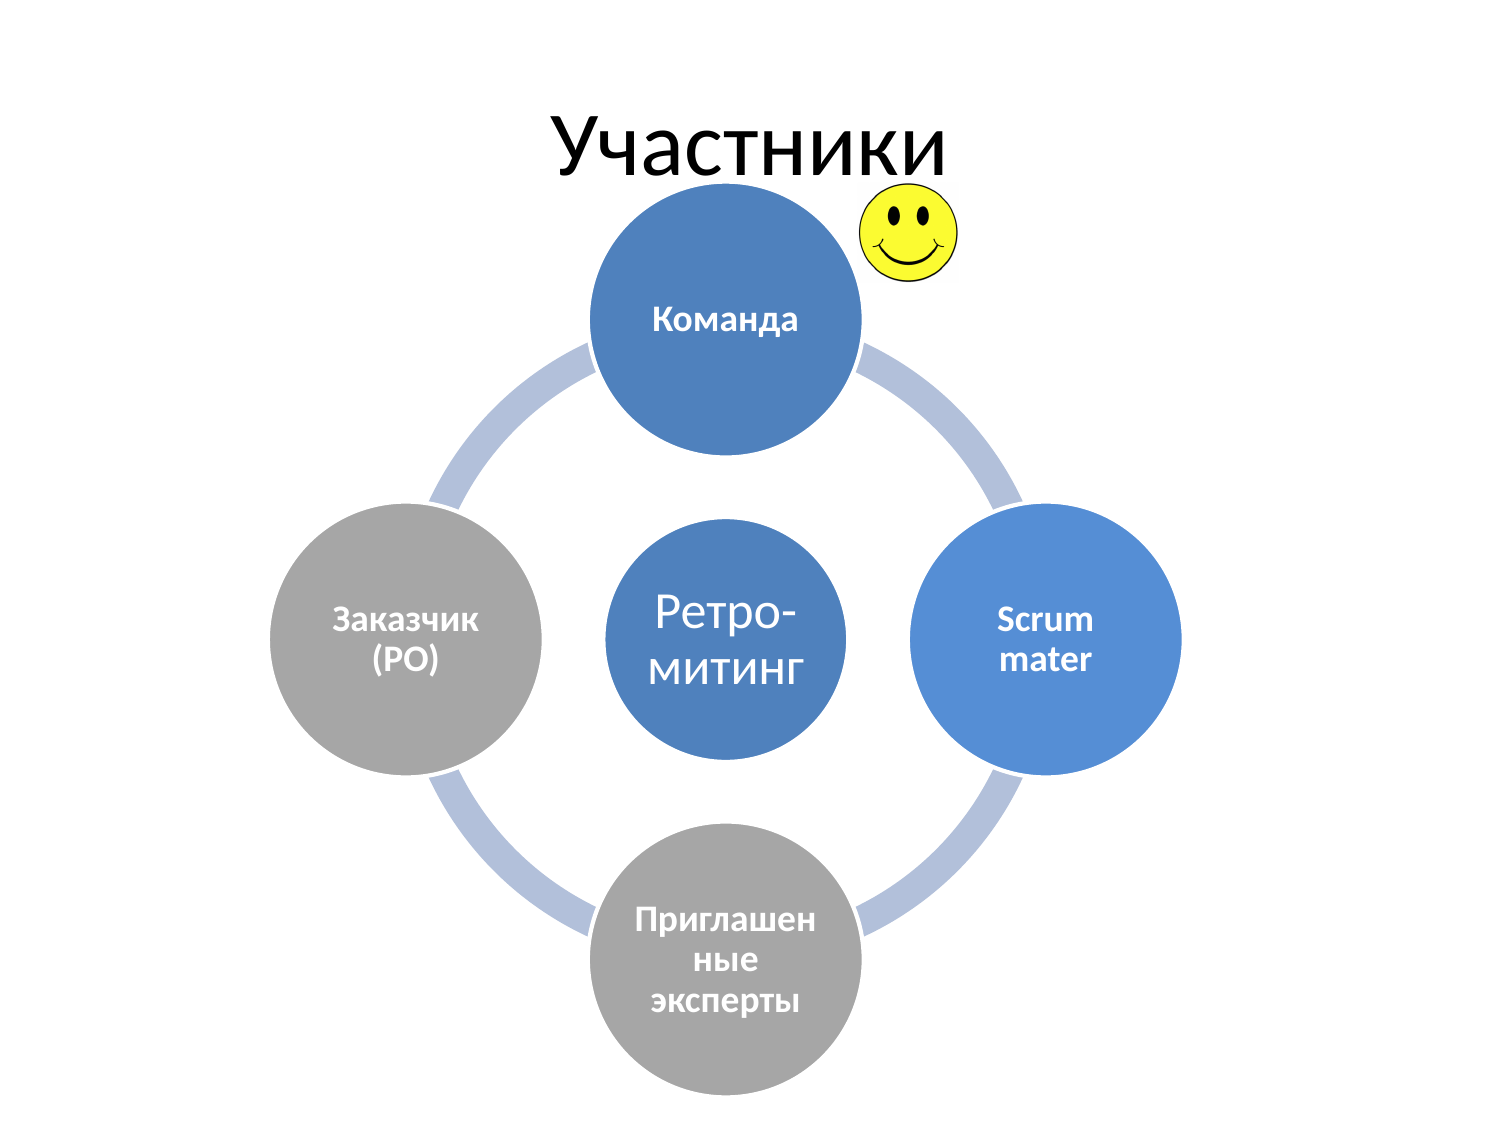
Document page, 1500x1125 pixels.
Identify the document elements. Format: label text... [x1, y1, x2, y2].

title Участники [75, 45, 1425, 212]
picture [857, 182, 959, 283]
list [0, 213, 1500, 1066]
